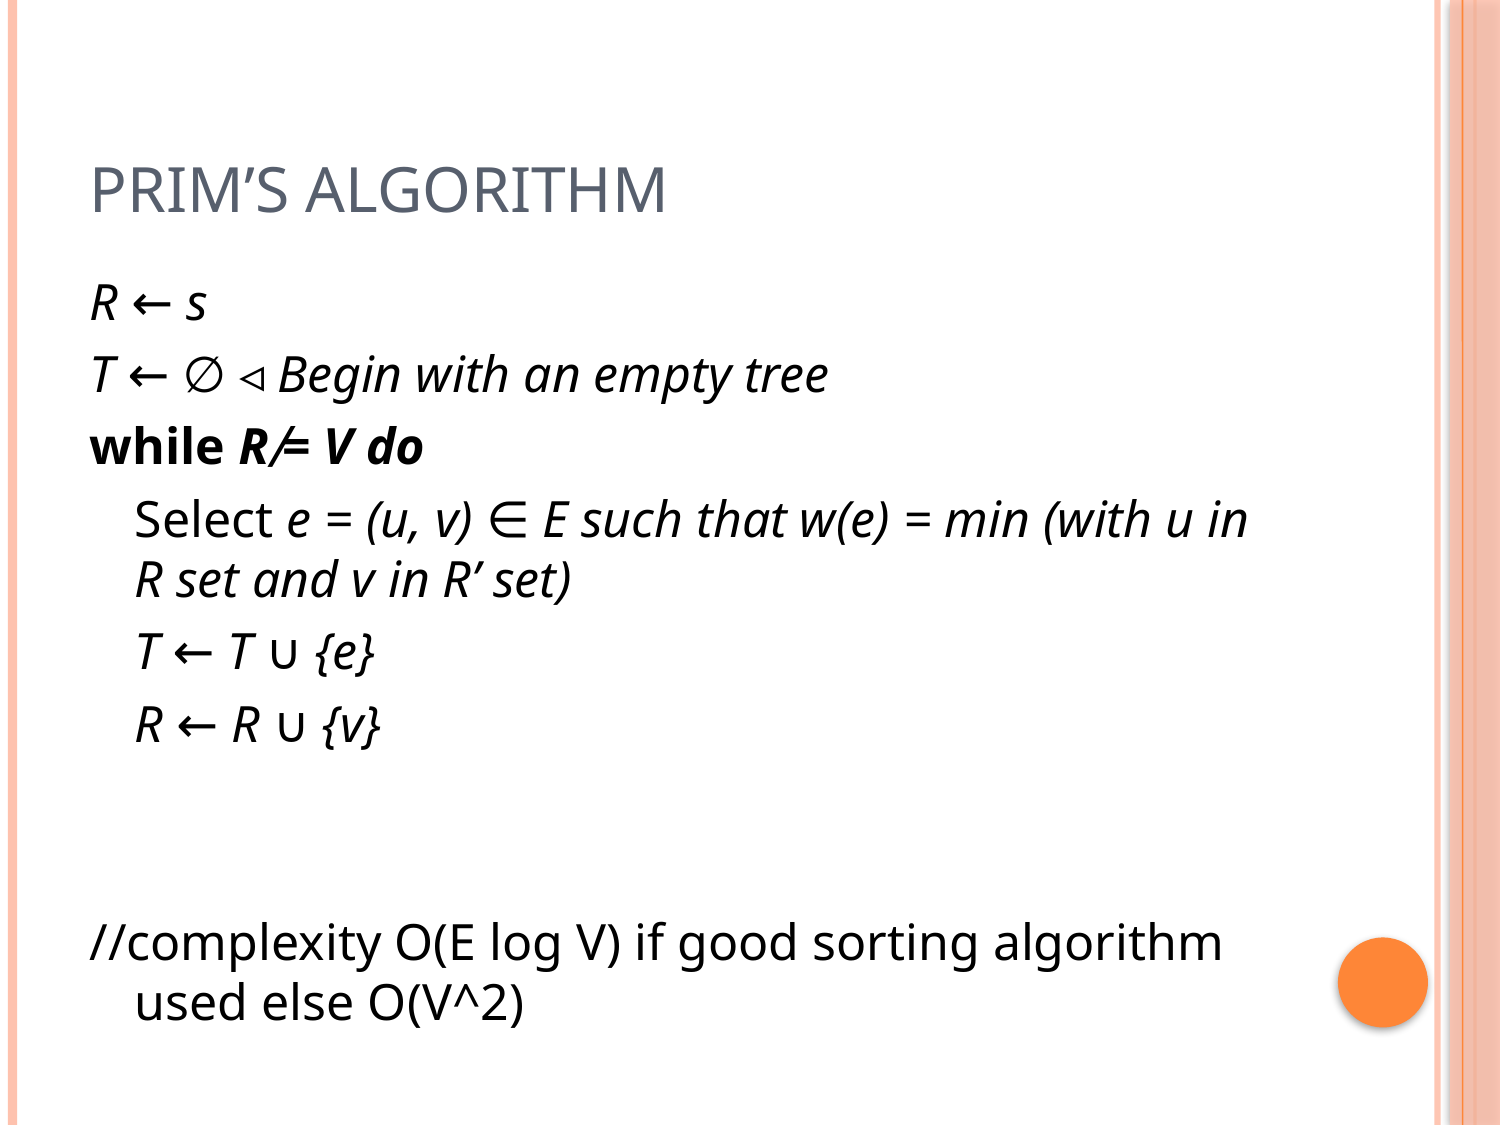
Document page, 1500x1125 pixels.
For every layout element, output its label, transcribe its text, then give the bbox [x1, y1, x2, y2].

title PRIM’S ALGORITHM [75, 45, 1300, 233]
list R ← s T ← ∅ ◃ Begin with an empty tree while R ̸= V do Select e = (u, v) ∈ E such that w(e) = min (with u in R set and v in R’ set) T ← T ∪ {e} R ← R ∪ {v} //complexity O(E log V) if good sorting algorithm used else O(V^2) [75, 262, 1300, 1062]
